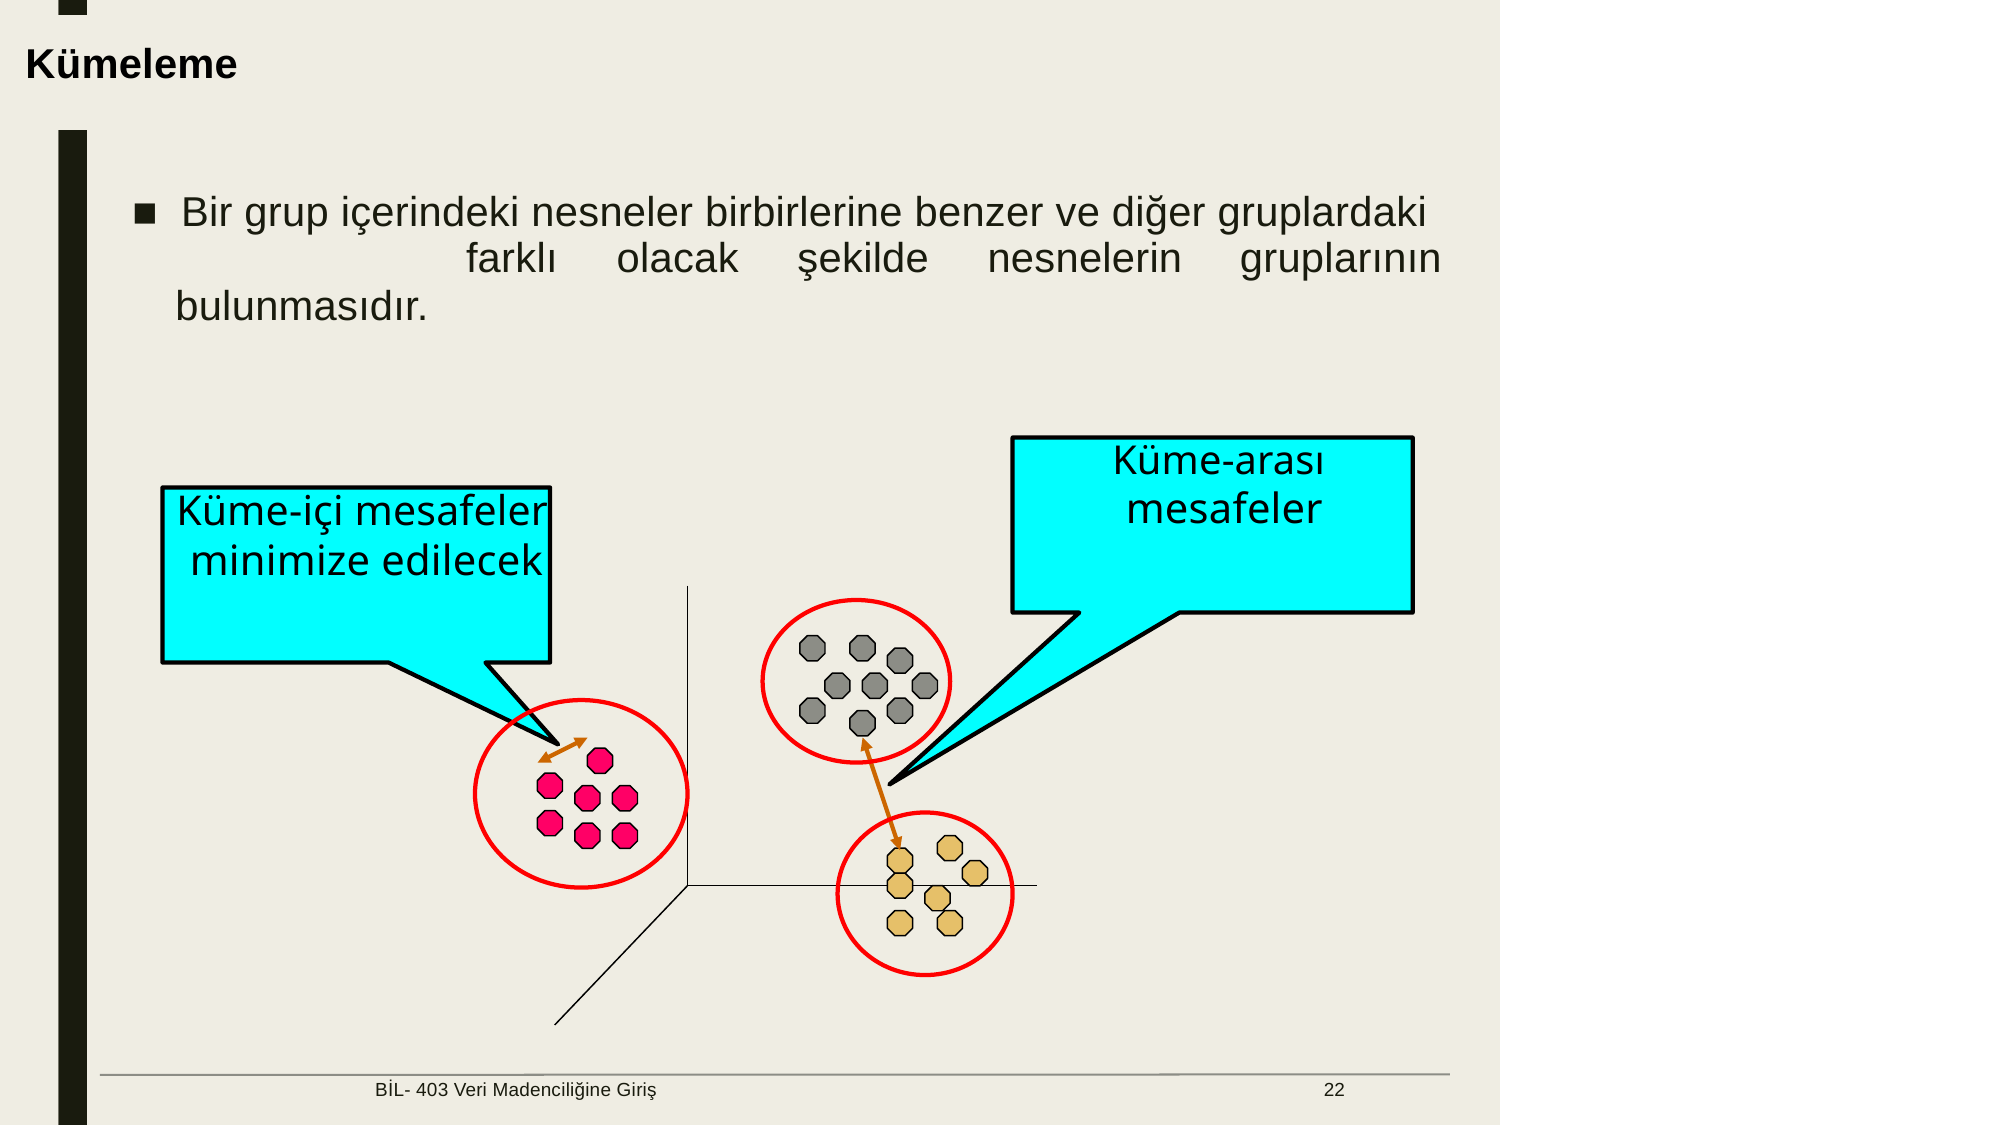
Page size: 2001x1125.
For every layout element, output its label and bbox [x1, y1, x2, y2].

text_box [0, 0, 1500, 1125]
